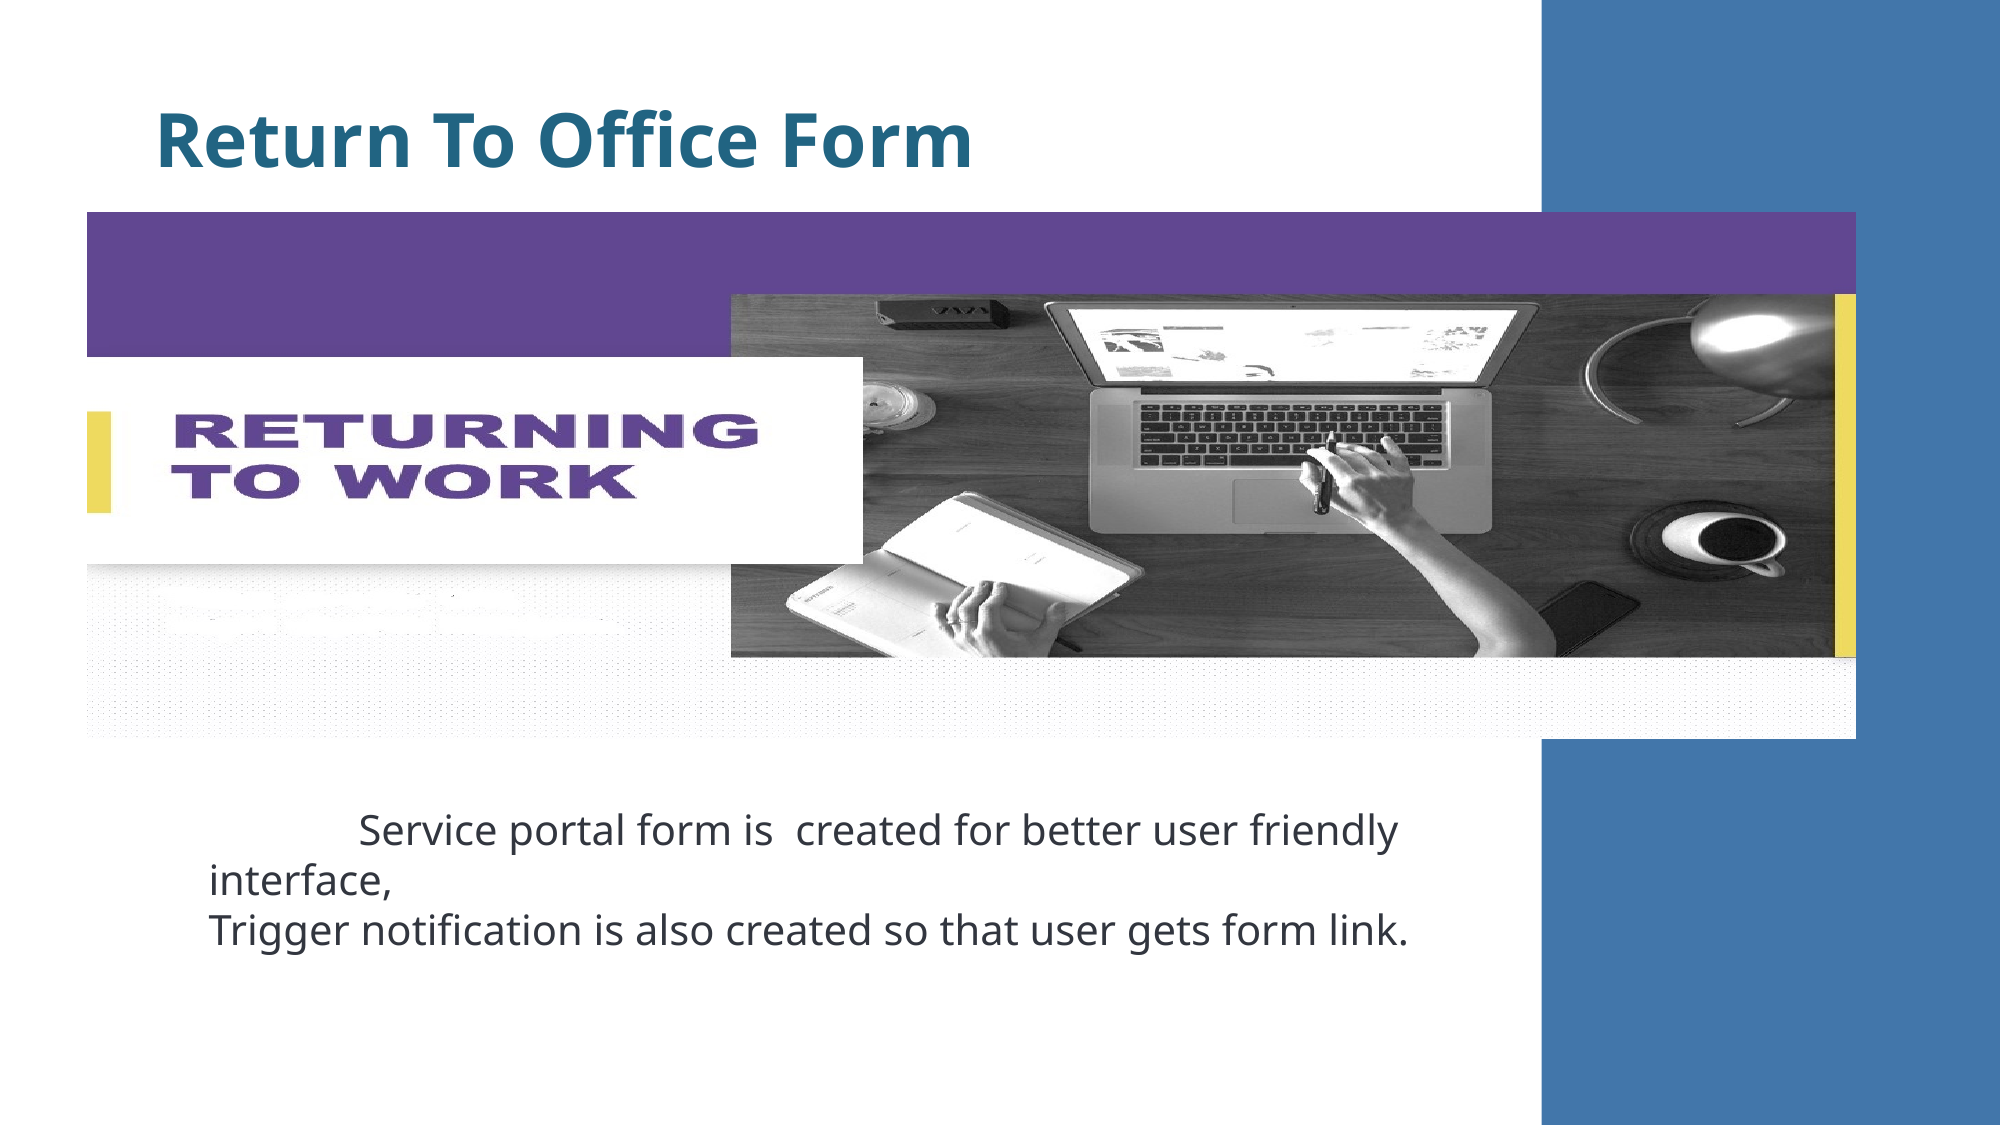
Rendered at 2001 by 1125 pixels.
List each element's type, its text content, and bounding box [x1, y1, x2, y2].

text_box Service portal form is created for better user friendly interface, Trigger notification is also created so that user gets form link. [193, 796, 1550, 1007]
text_box Return To Office Form [139, 84, 1000, 190]
picture [87, 212, 1856, 739]
